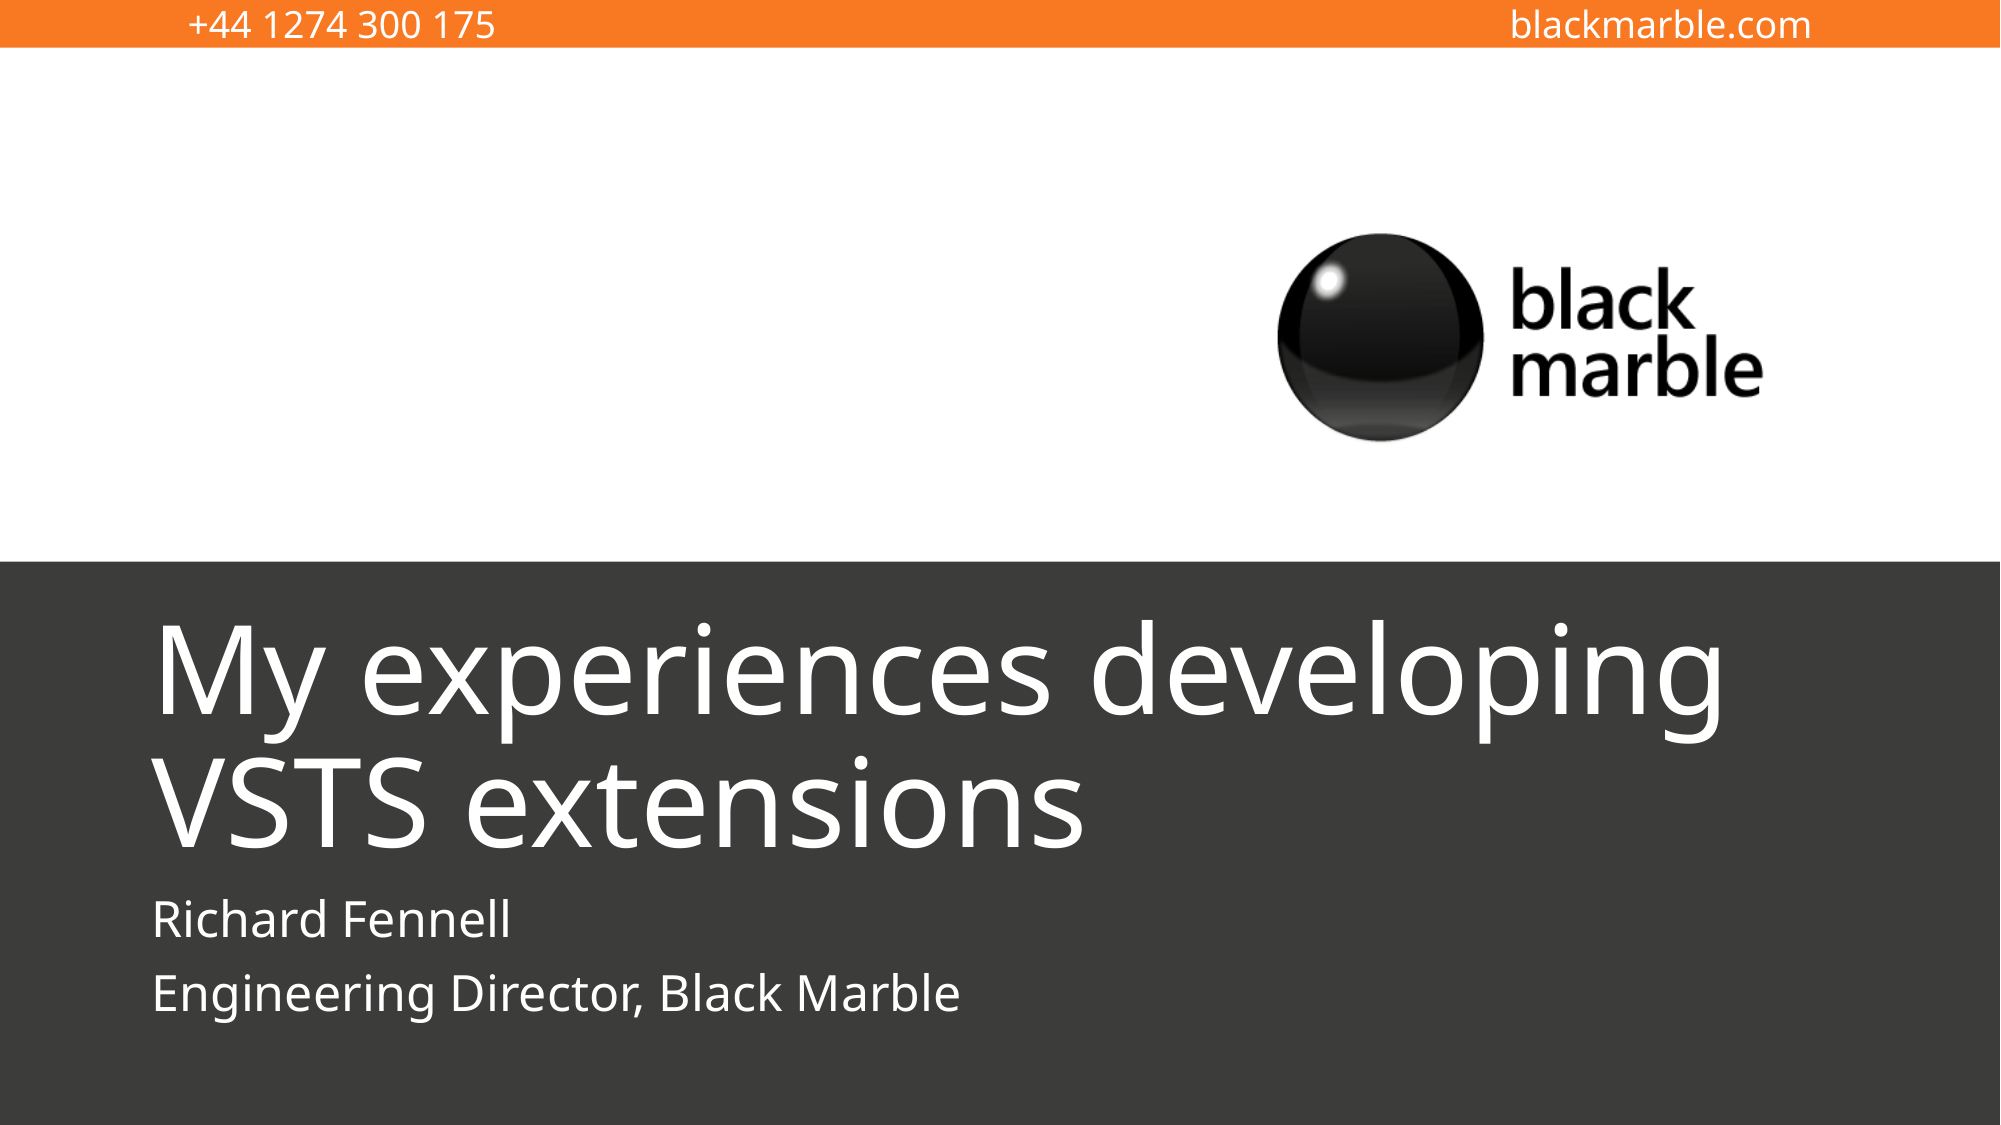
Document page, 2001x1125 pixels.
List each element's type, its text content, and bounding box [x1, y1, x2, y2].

list Richard Fennell Engineering Director, Black Marble [136, 886, 1862, 1072]
title My experiences developing VSTS extensions [136, 598, 1862, 882]
picture [1263, 224, 1770, 454]
